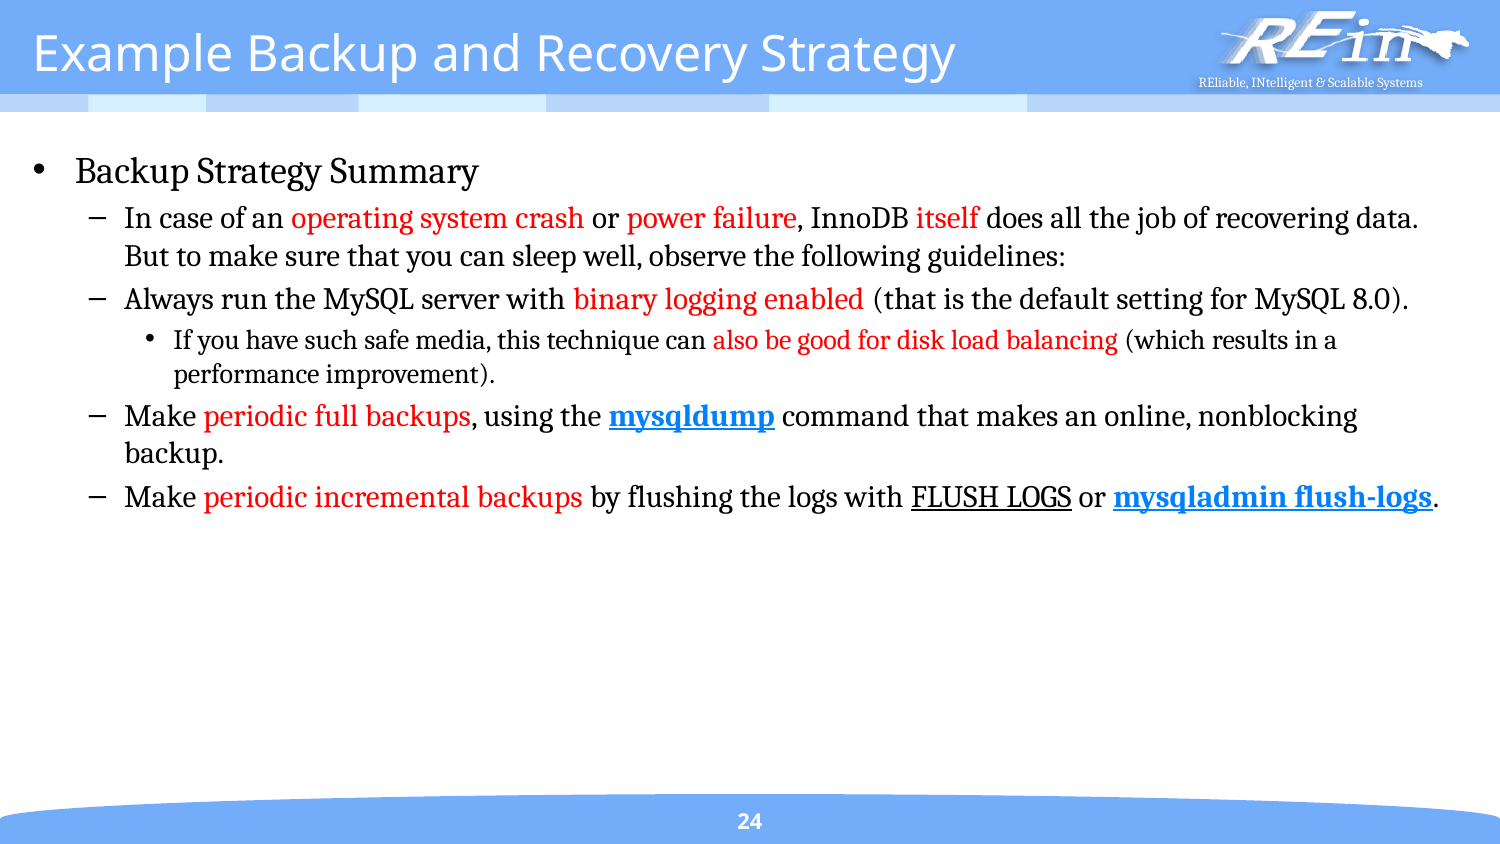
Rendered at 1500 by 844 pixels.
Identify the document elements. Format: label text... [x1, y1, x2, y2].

title Example Backup and Recovery Strategy [17, 17, 1114, 86]
list Backup Strategy Summary In case of an operating system crash or power failure, InnoDB itself does all the job of recovering data. But to make sure that you can sleep well, observe the following guidelines: Always run the MySQL server with binary logging enabled (that is the default setting for MySQL 8.0). If you have such safe media, this technique can also be good for disk load balancing (which results in a performance improvement). Make periodic full backups, using the mysqldump command that makes an online, nonblocking backup. Make periodic incremental backups by flushing the logs with FLUSH LOGS or mysqladmin flush-logs. [17, 138, 1471, 844]
slide_number 24 [667, 802, 833, 842]
